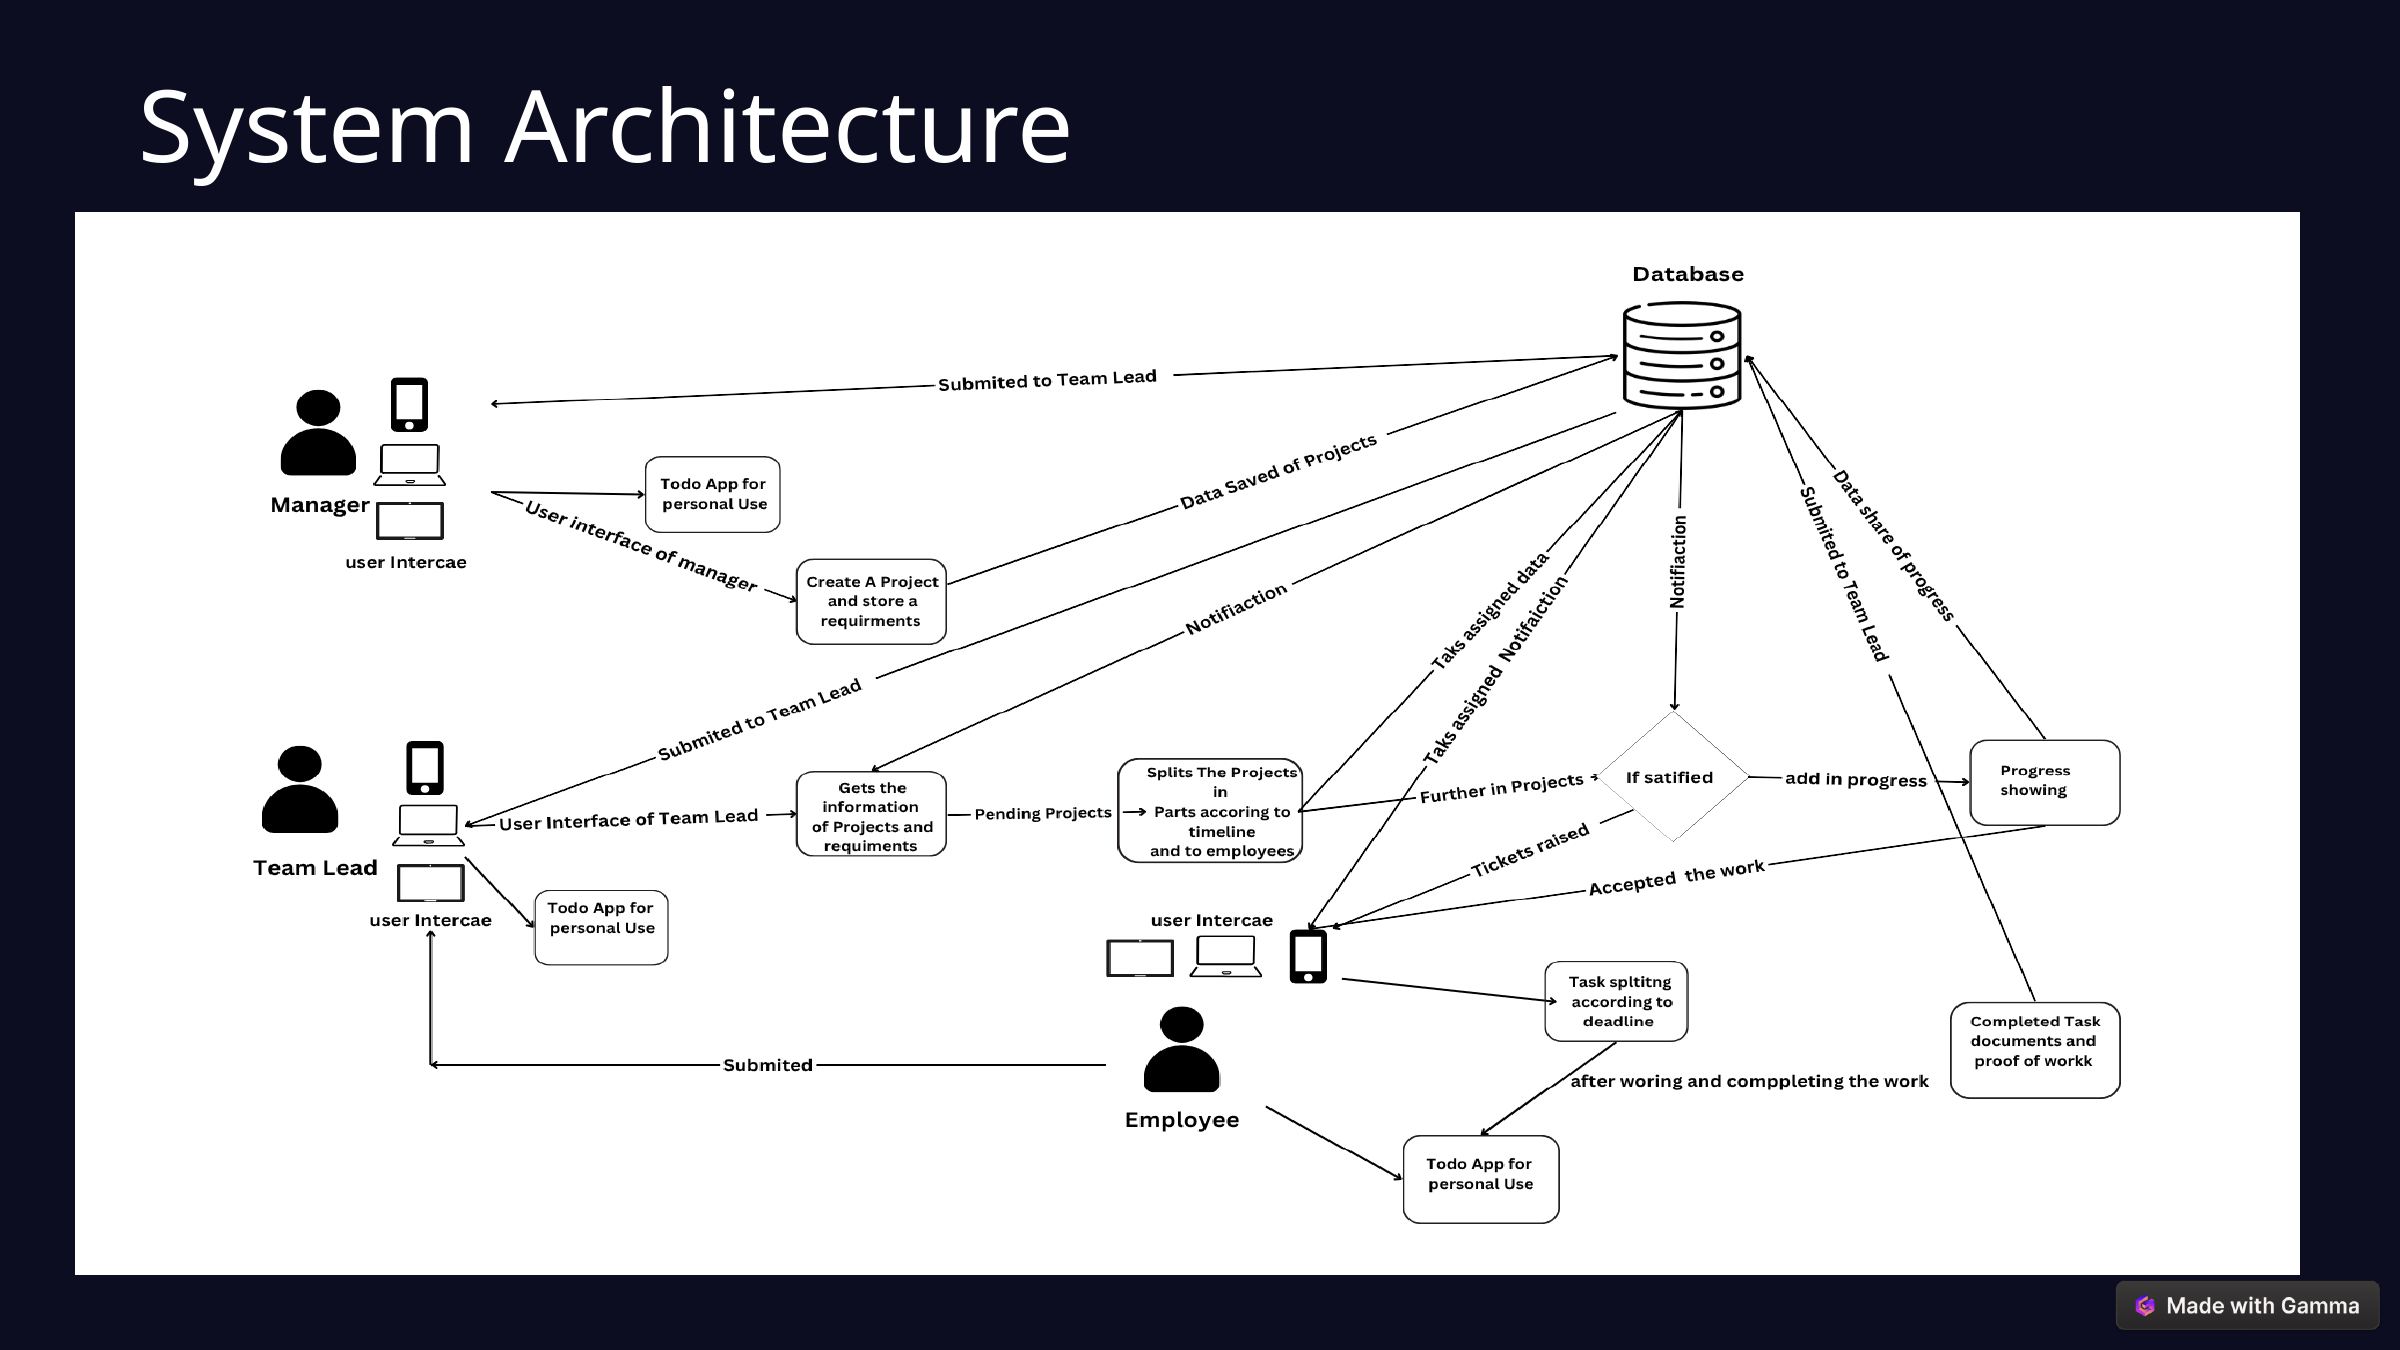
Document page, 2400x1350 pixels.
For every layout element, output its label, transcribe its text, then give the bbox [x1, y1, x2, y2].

picture [74, 212, 2389, 1339]
title System Architecture [65, 50, 2171, 288]
